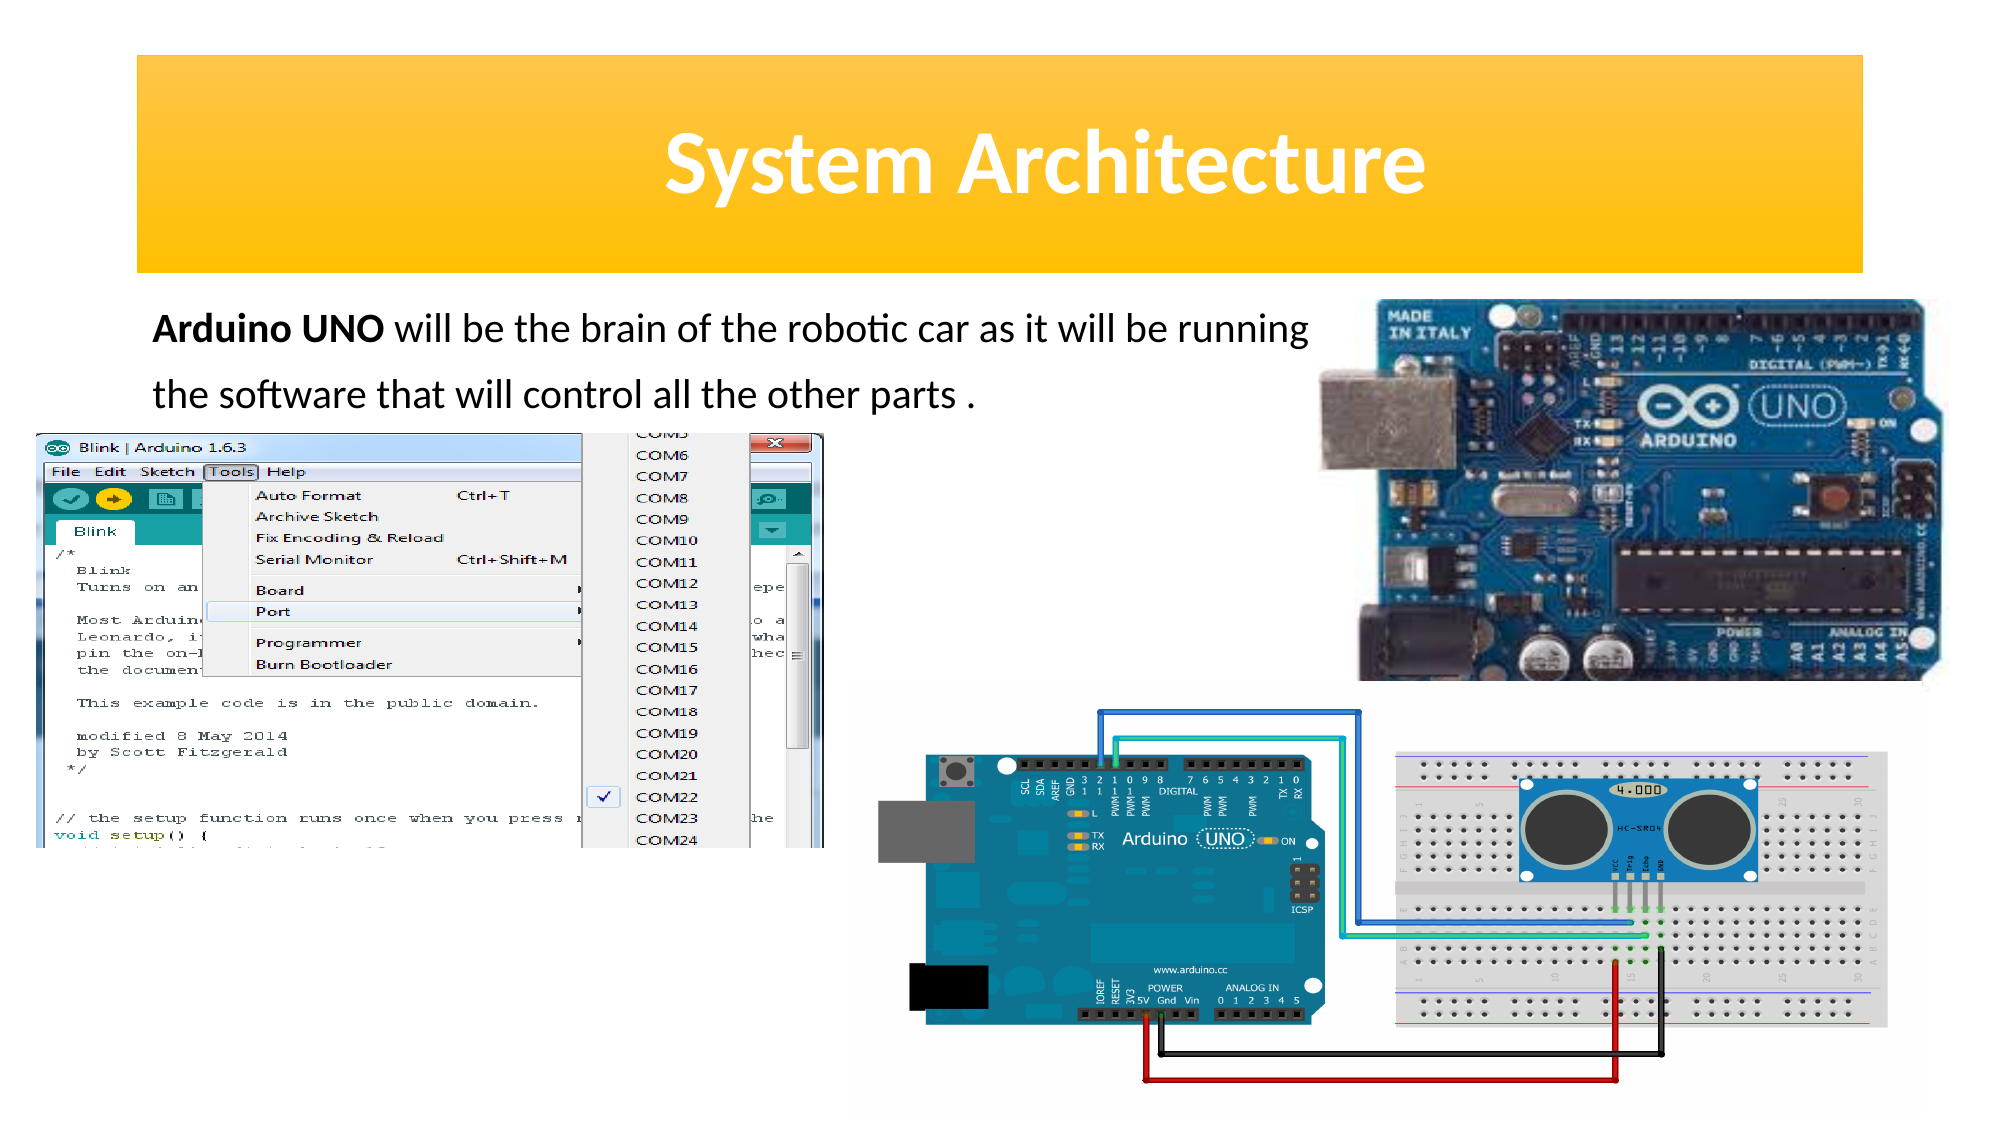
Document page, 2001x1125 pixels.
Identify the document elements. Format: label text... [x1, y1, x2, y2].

list Arduino UNO will be the brain of the robotic car as it will be running the software that will control all the other parts . [137, 299, 1318, 1090]
title System Architecture [137, 55, 1863, 273]
picture [849, 299, 1949, 1118]
picture [36, 433, 824, 848]
